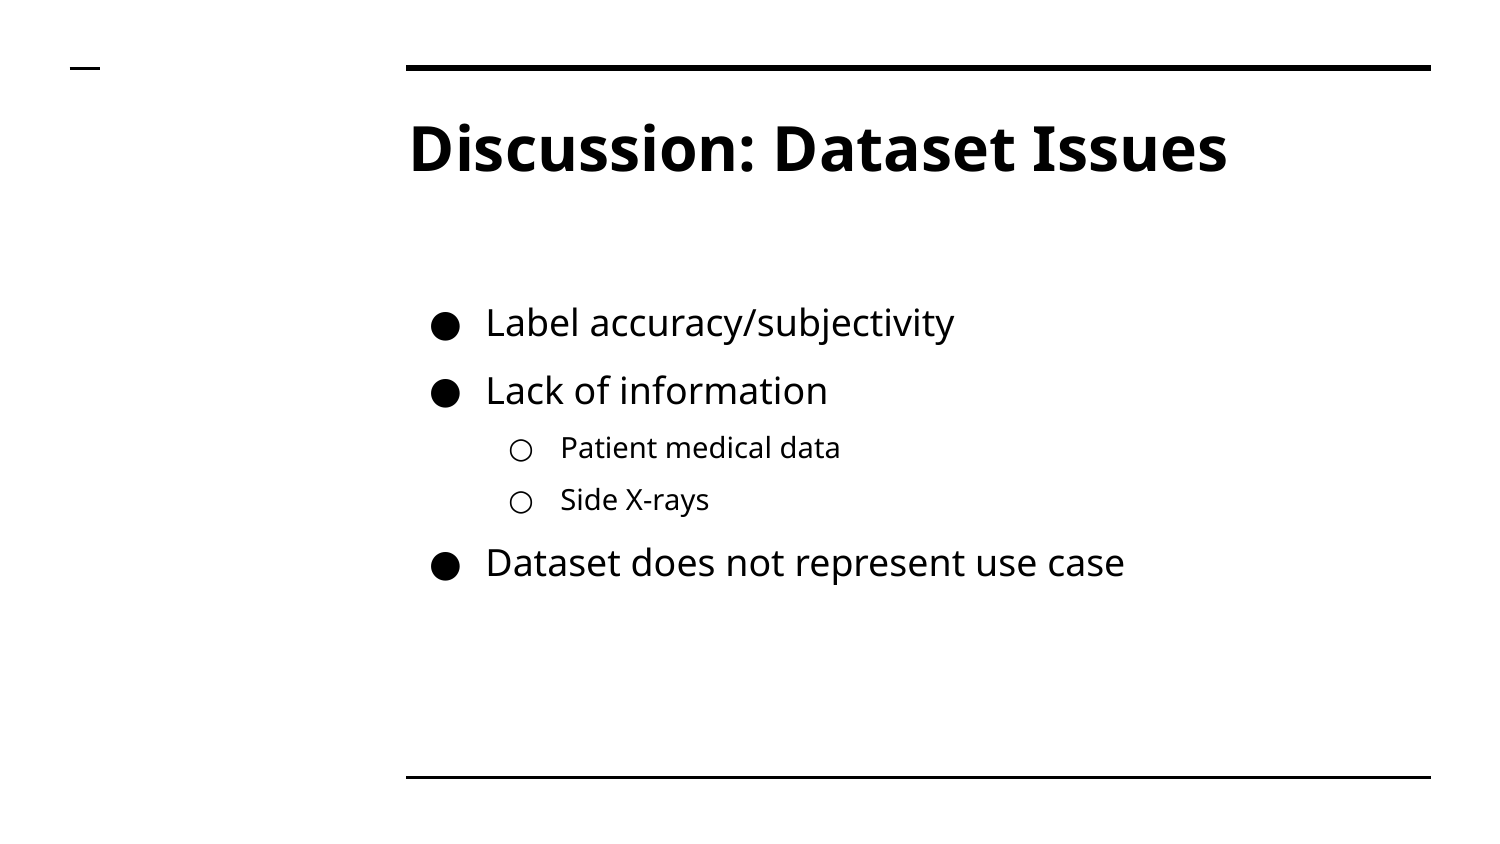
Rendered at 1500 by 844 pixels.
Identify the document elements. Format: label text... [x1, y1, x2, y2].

title Discussion: Dataset Issues [393, 94, 1431, 199]
list Label accuracy/subjectivity Lack of information Patient medical data Side X-rays Dataset does not represent use case [395, 261, 1433, 755]
